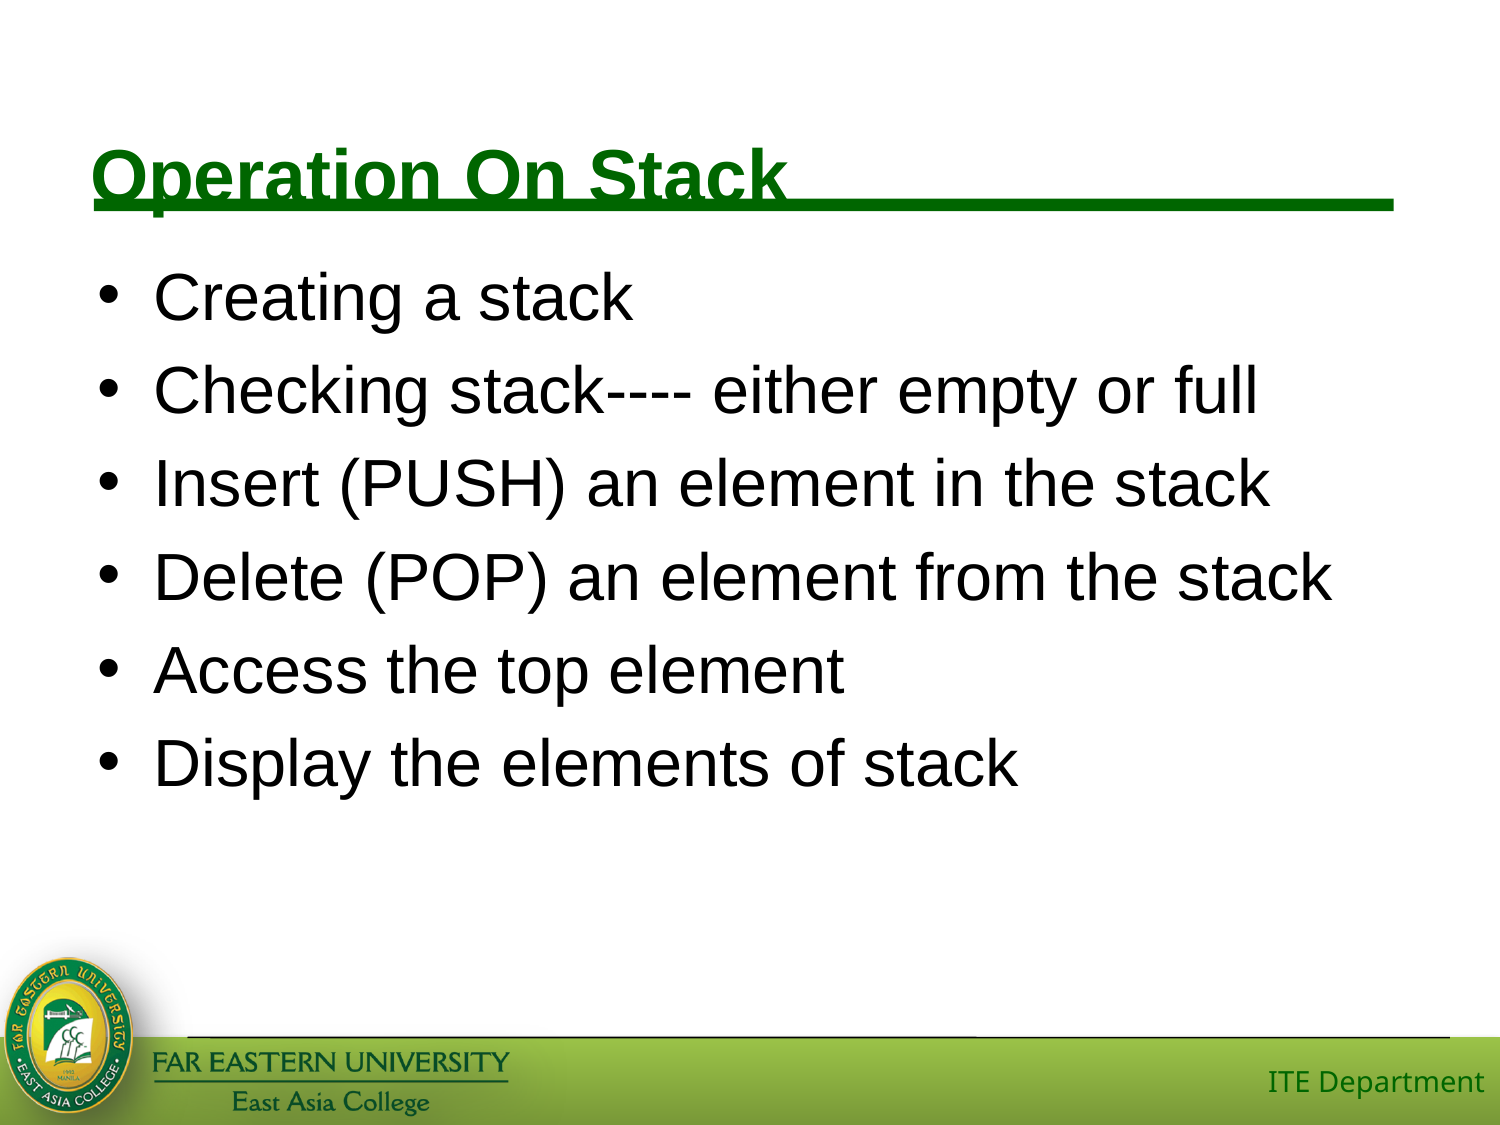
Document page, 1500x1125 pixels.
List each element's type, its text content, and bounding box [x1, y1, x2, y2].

title Operation On Stack [74, 112, 1426, 233]
picture [0, 953, 138, 1117]
picture [148, 1046, 512, 1117]
list Creating a stack Checking stack---- either empty or full Insert (PUSH) an element in the stack Delete (POP) an element from the stack Access the top element Display the elements of stack [81, 245, 1433, 989]
